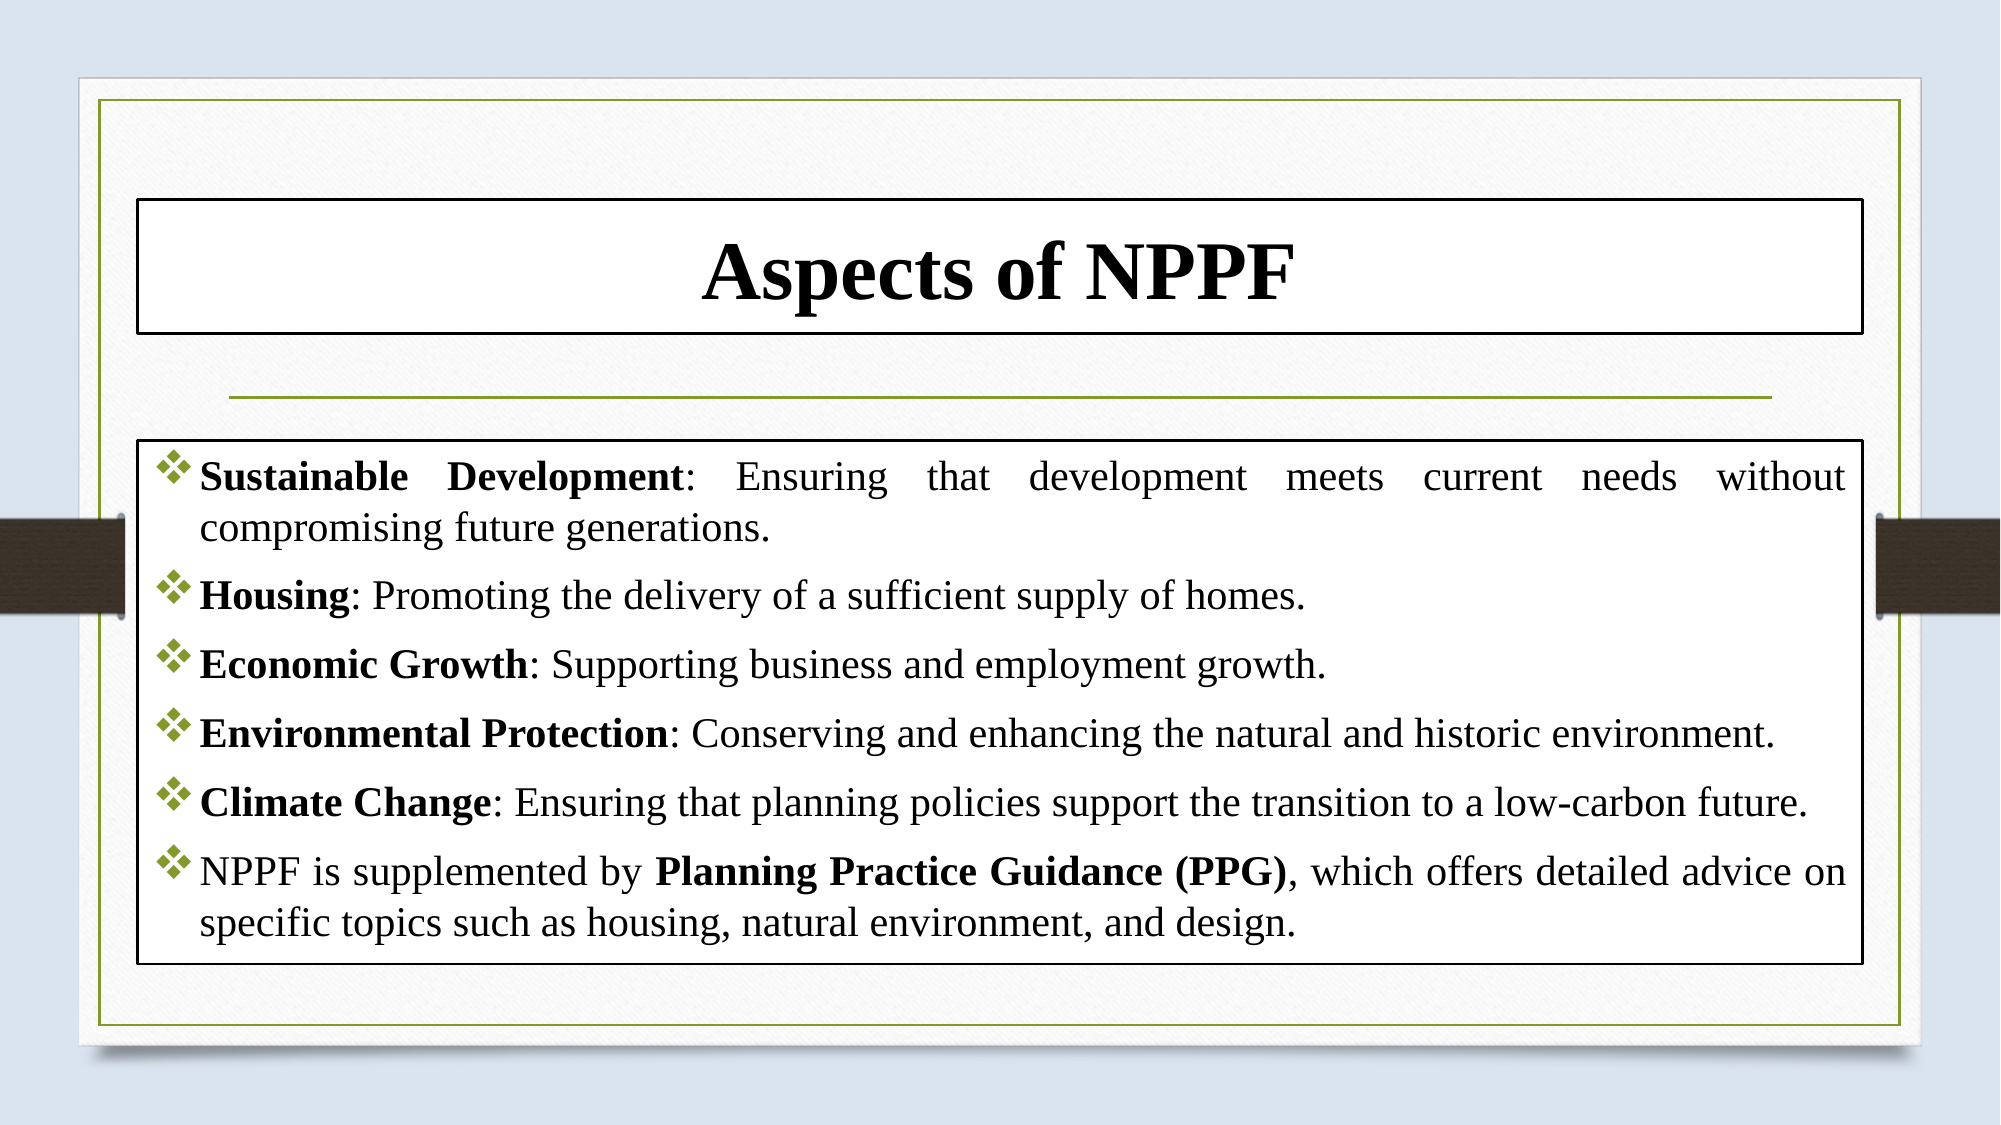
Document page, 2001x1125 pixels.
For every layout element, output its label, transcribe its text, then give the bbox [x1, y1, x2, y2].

picture [0, 0, 2001, 1125]
title Aspects of NPPF [136, 198, 1864, 335]
list Sustainable Development: Ensuring that development meets current needs without compromising future generations. Housing: Promoting the delivery of a sufficient supply of homes. Economic Growth: Supporting business and employment growth. Environmental Protection: Conserving and enhancing the natural and historic environment. Climate Change: Ensuring that planning policies support the transition to a low-carbon future. NPPF is supplemented by Planning Practice Guidance (PPG), which offers detailed advice on specific topics such as housing, natural environment, and design. [136, 439, 1864, 965]
